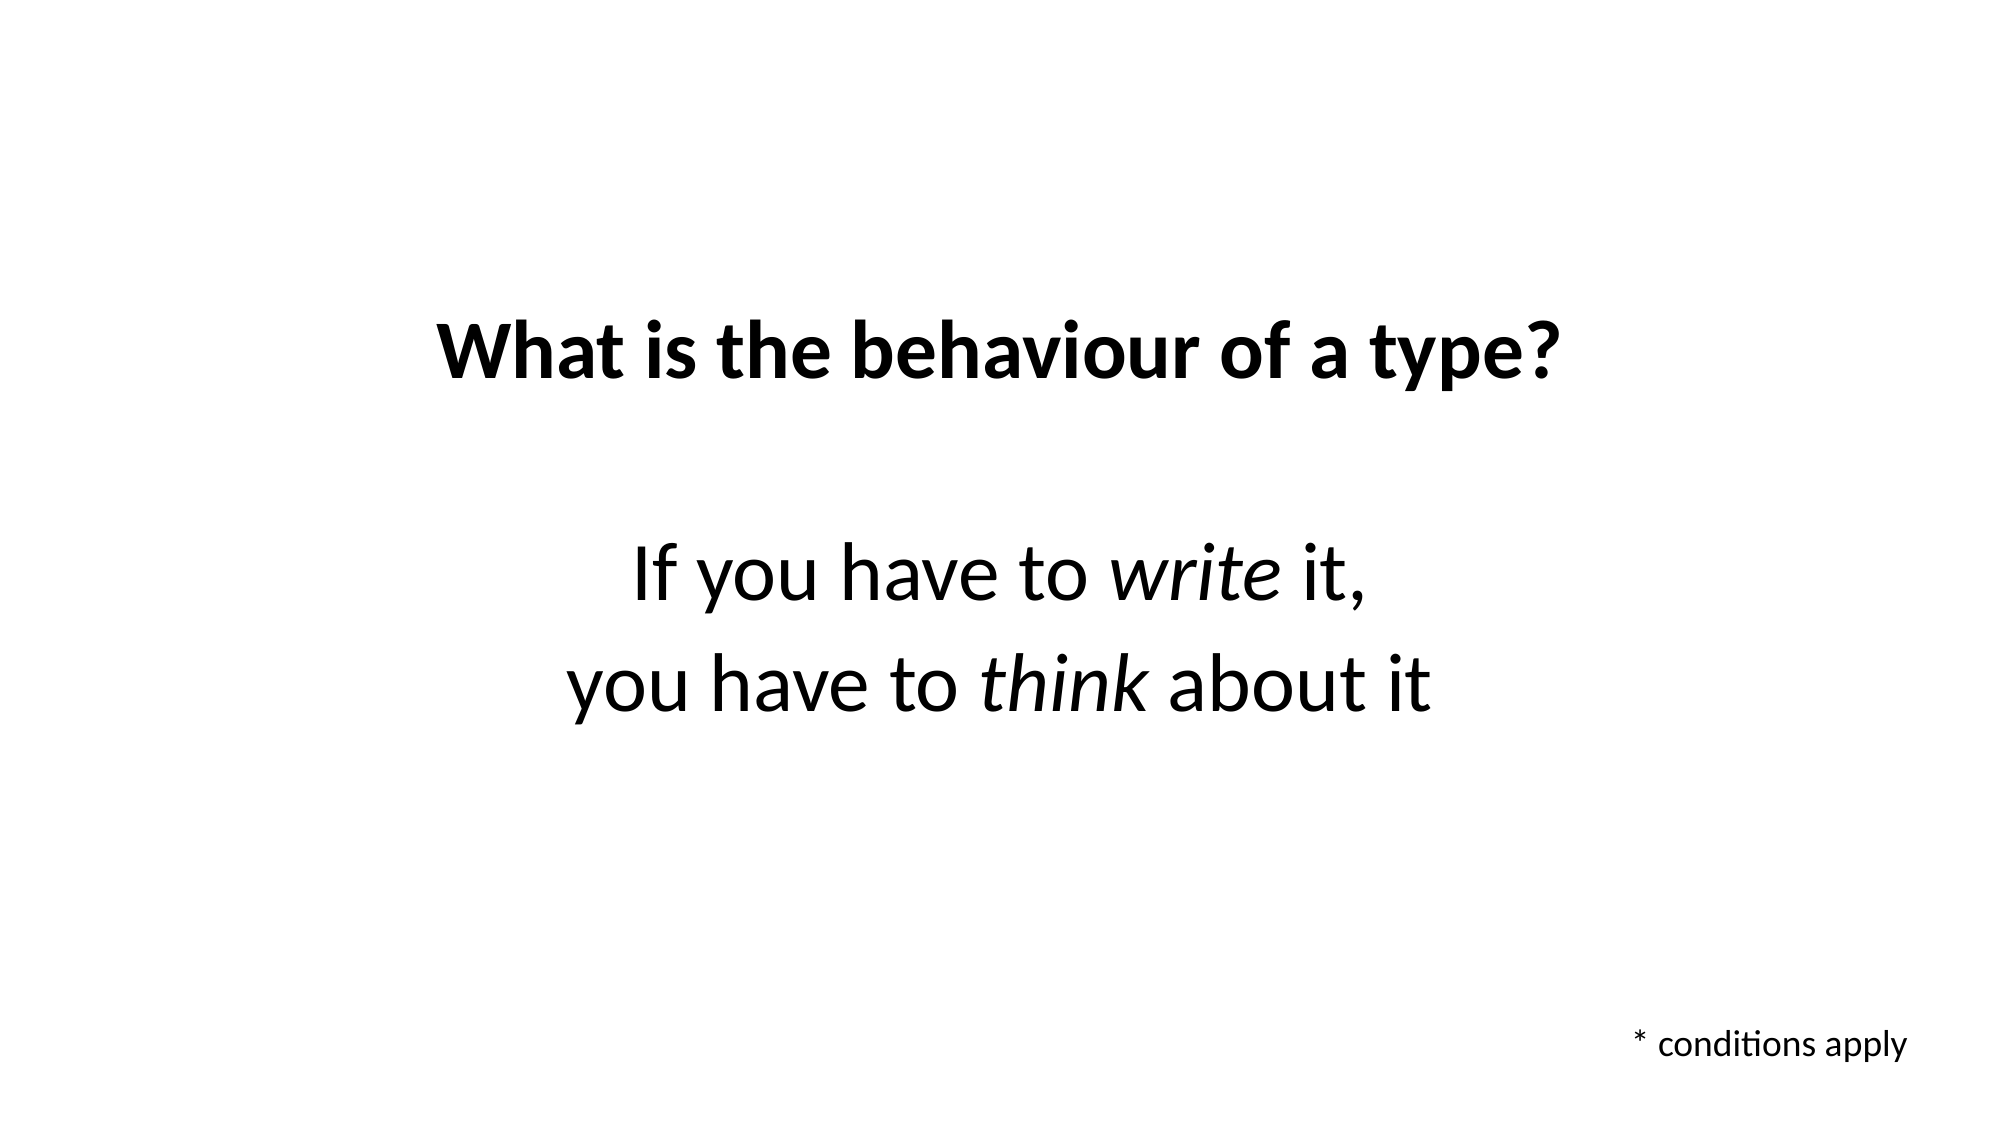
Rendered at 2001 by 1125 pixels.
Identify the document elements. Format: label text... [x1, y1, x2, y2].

text_box * conditions apply [849, 1011, 1923, 1072]
list What is the behaviour of a type? If you have to write it, you have to think about it [137, 299, 1863, 1014]
